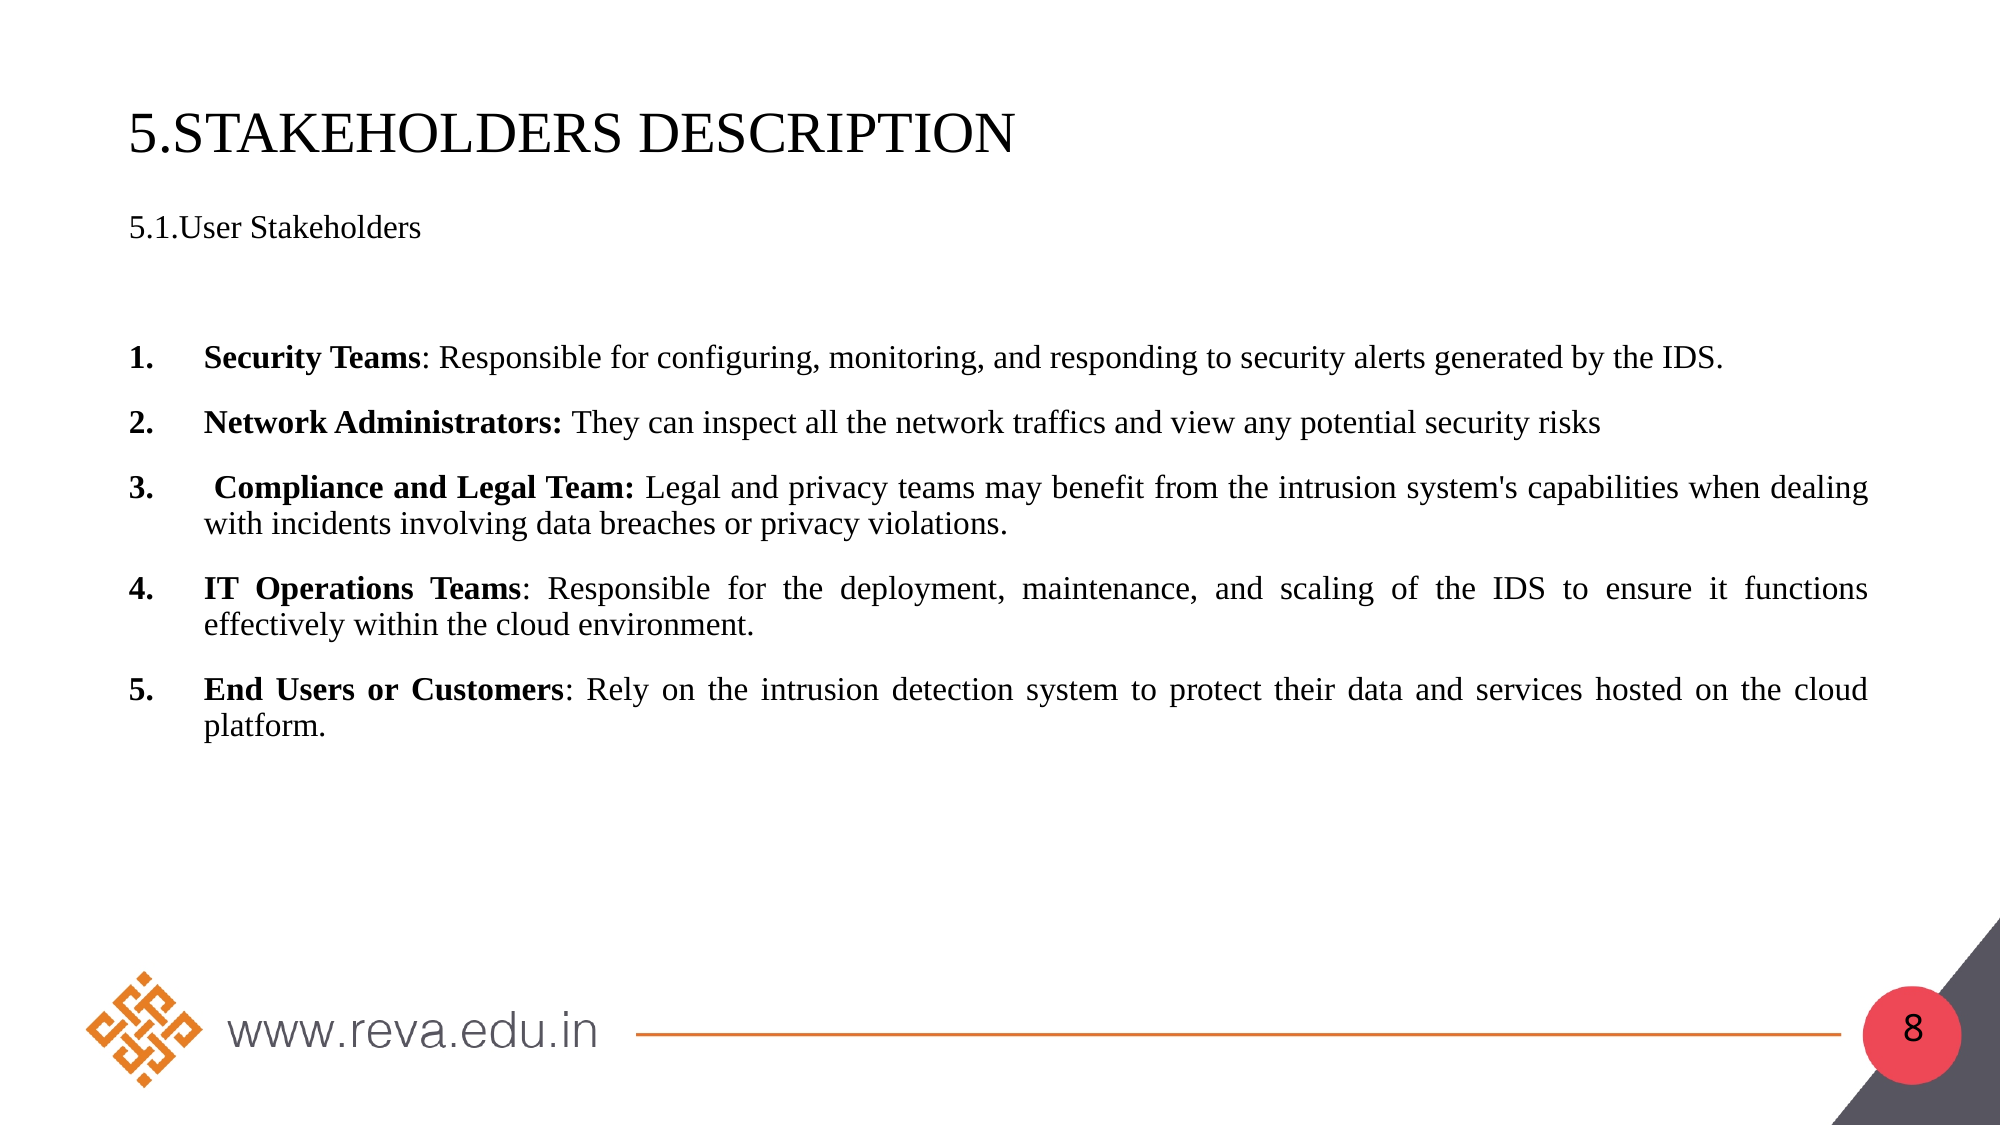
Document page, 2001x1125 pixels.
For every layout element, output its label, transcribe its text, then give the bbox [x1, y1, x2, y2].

list 5.1.User Stakeholders Security Teams: Responsible for configuring, monitoring, and responding to security alerts generated by the IDS. Network Administrators: They can inspect all the network traffics and view any potential security risks Compliance and Legal Team: Legal and privacy teams may benefit from the intrusion system's capabilities when dealing with incidents involving data breaches or privacy violations. IT Operations Teams: Responsible for the deployment, maintenance, and scaling of the IDS to ensure it functions effectively within the cloud environment. End Users or Customers: Rely on the intrusion detection system to protect their data and services hosted on the cloud platform. [114, 202, 1886, 1000]
title 5.Stakeholders description [114, 64, 1134, 202]
slide_number 8 [1864, 999, 1963, 1060]
picture [0, 0, 2000, 1125]
